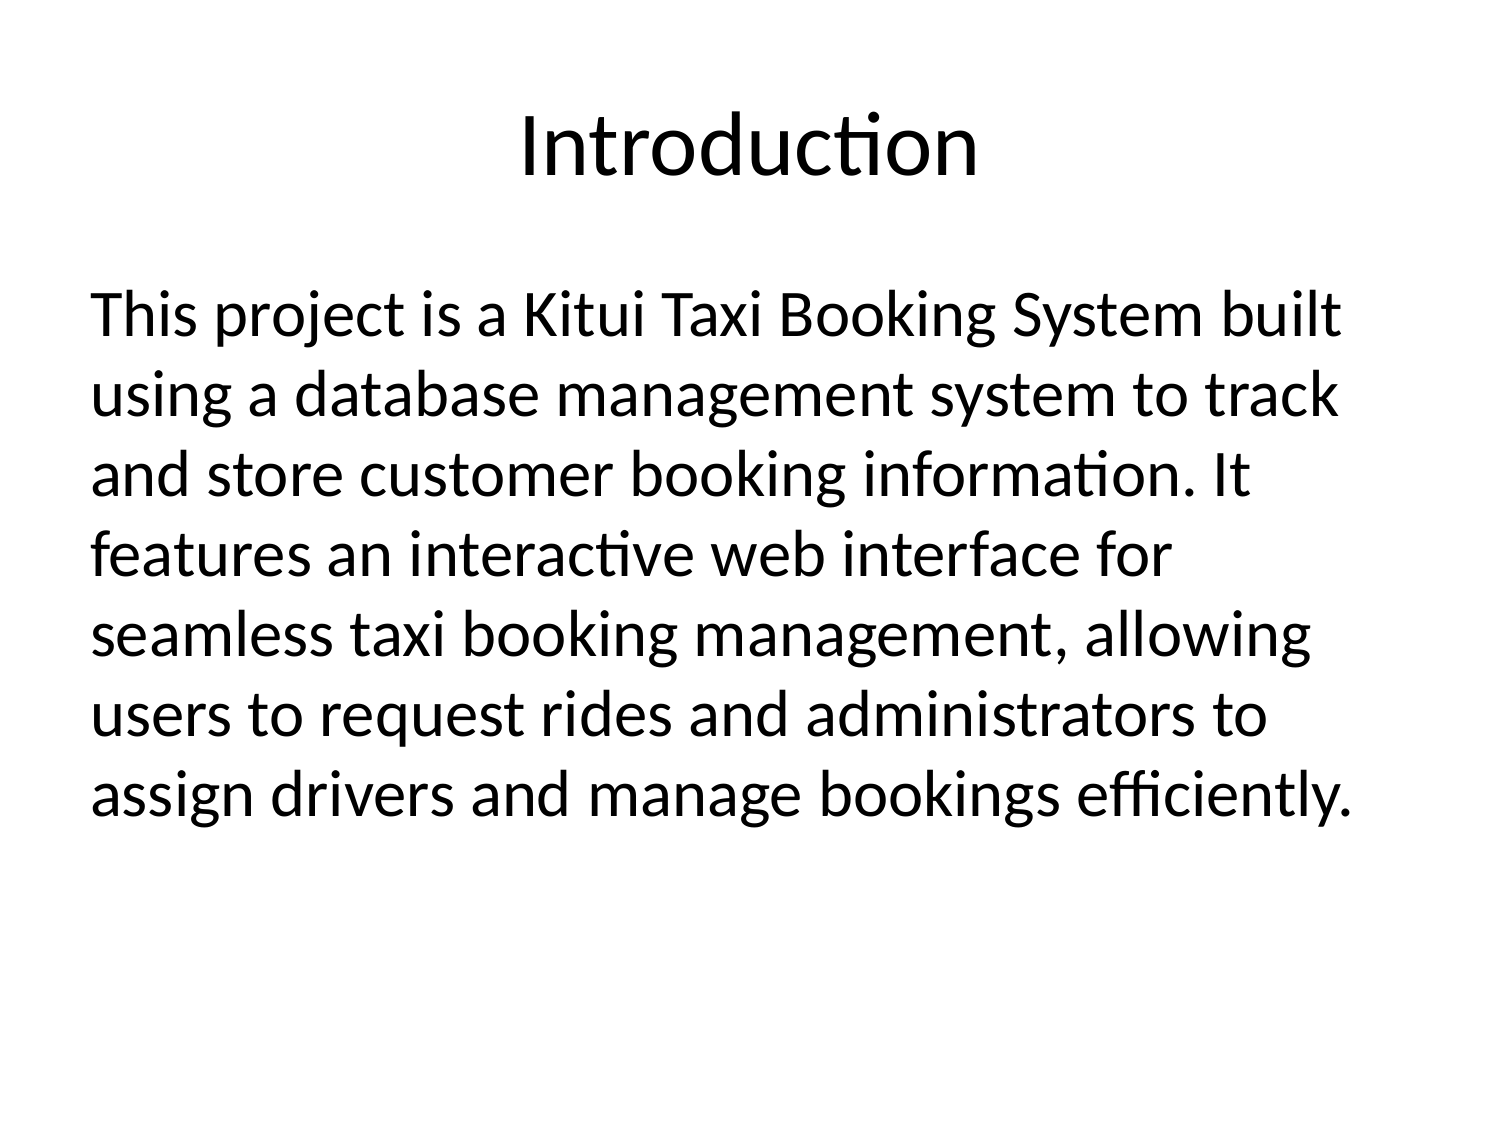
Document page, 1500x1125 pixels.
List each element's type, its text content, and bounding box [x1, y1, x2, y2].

list This project is a Kitui Taxi Booking System built using a database management system to track and store customer booking information. It features an interactive web interface for seamless taxi booking management, allowing users to request rides and administrators to assign drivers and manage bookings efficiently. [75, 262, 1425, 1005]
title Introduction [75, 45, 1425, 233]
